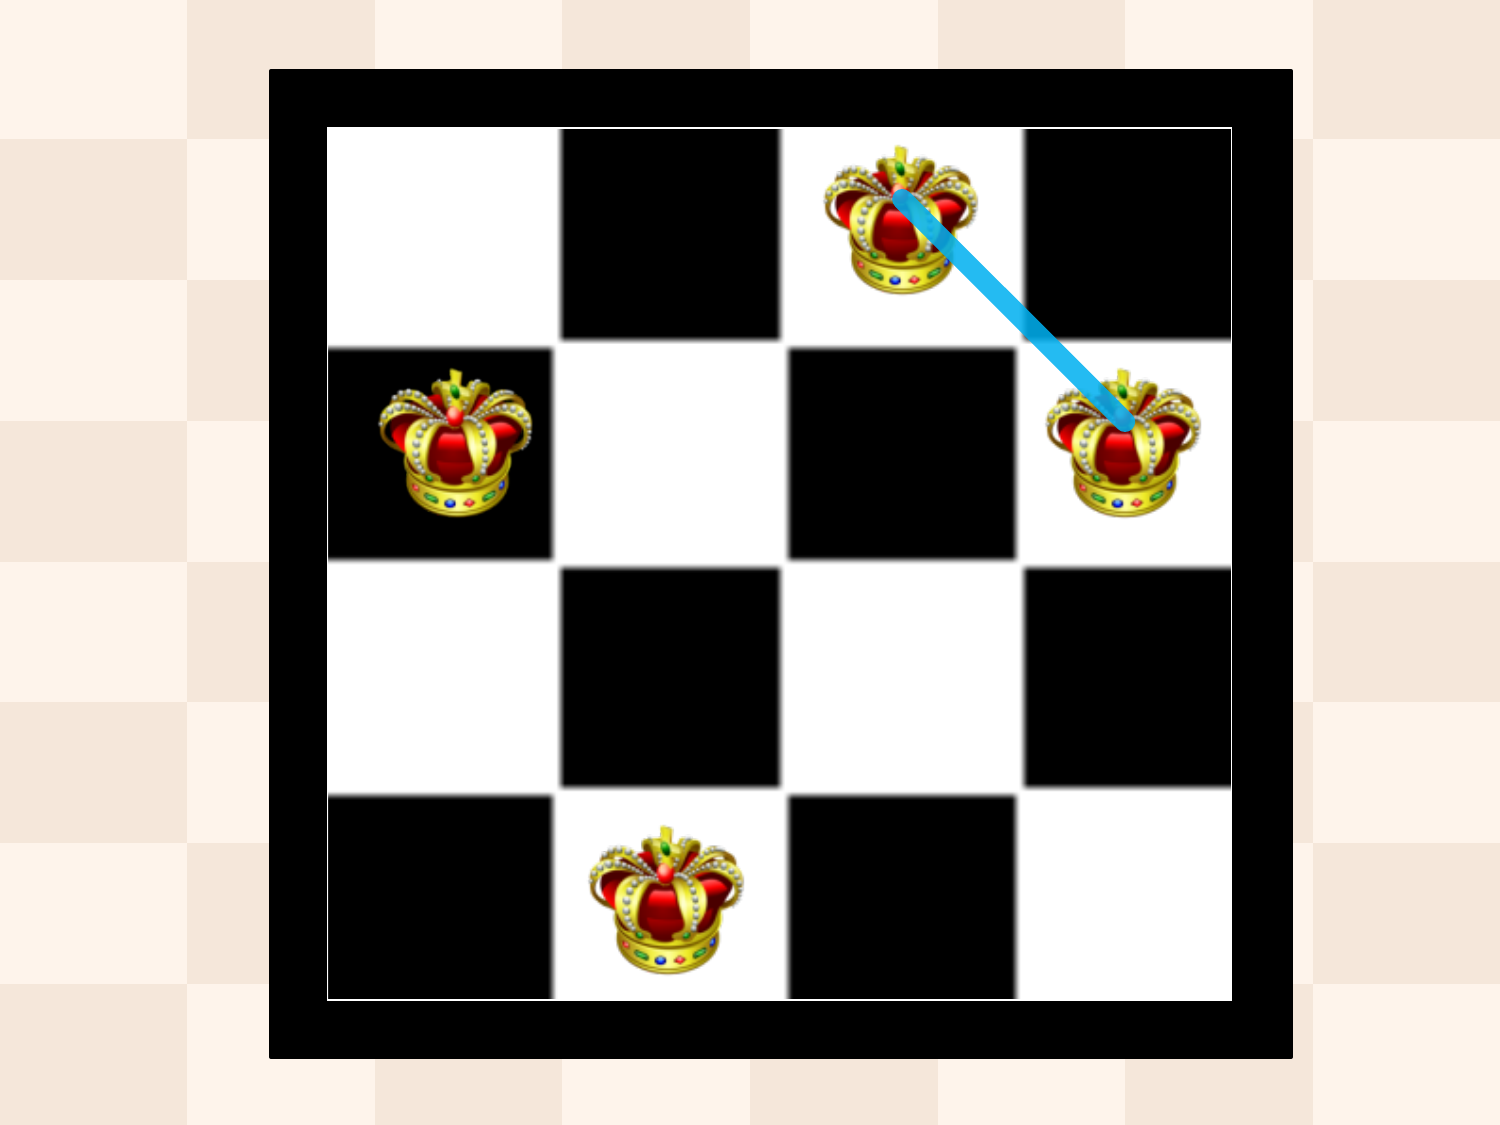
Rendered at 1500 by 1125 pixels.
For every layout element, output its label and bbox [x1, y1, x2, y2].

text_box [269, 69, 1293, 1059]
text_box [902, 198, 1126, 422]
picture [328, 112, 1231, 1016]
